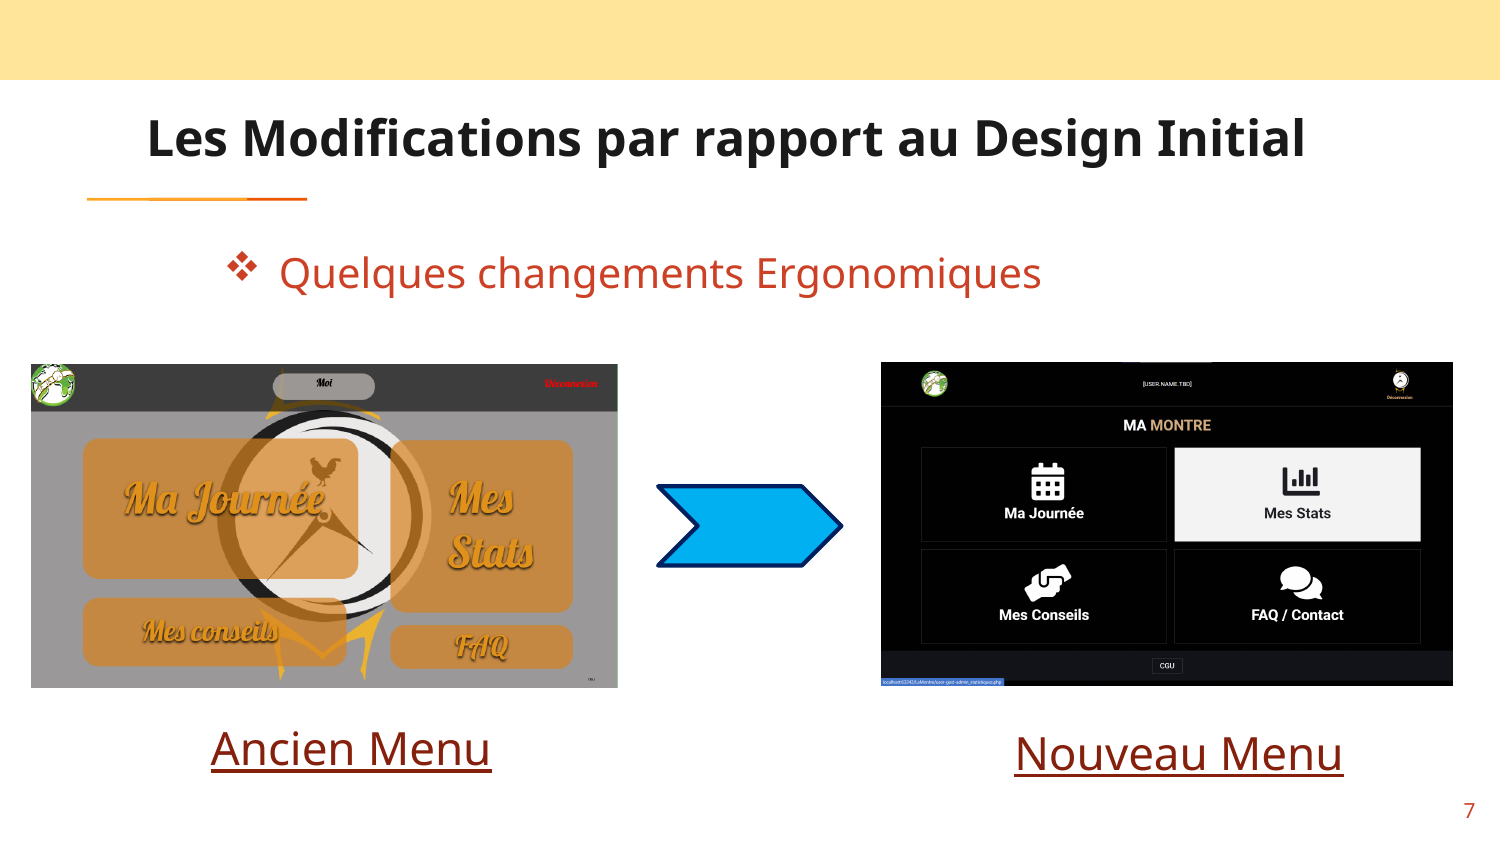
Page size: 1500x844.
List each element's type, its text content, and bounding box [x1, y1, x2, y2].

text_box [656, 484, 844, 568]
list Ancien Menu [138, 698, 564, 786]
slide_number 7 [1400, 779, 1491, 844]
text_box Nouveau Menu [967, 701, 1392, 790]
picture [30, 363, 618, 689]
picture [880, 362, 1453, 687]
list Quelques changements Ergonomiques [116, 225, 1085, 313]
title Les Modifications par rapport au Design Initial [131, 91, 1393, 179]
